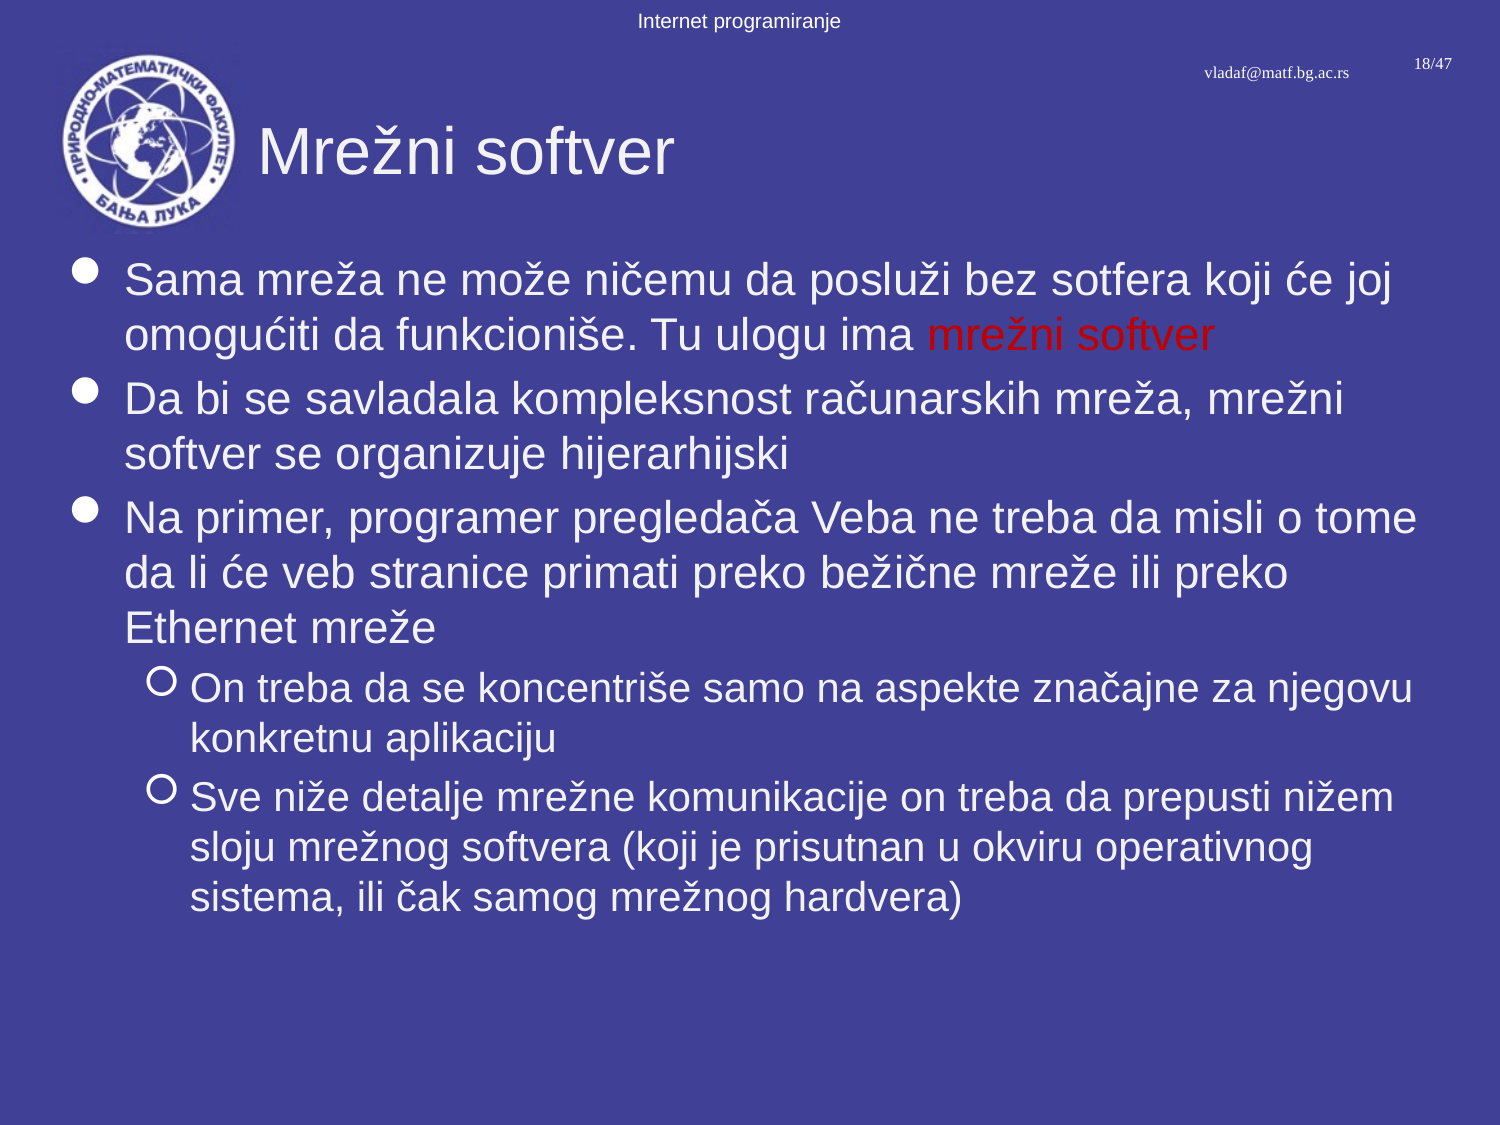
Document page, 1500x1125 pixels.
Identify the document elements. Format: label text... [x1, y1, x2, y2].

list Sama mreža ne može ničemu da posluži bez sotfera koji će joj omogućiti da funkcioniše. Tu ulogu ima mrežni softver Da bi se savladala kompleksnost računarskih mreža, mrežni softver se organizuje hijerarhijski Na primer, programer pregledača Veba ne treba da misli o tome da li će veb stranice primati preko bežične mreže ili preko Ethernet mreže On treba da se koncentriše samo na aspekte značajne za njegovu konkretnu aplikaciju Sve niže detalje mrežne komunikacije on treba da prepusti nižem sloju mrežnog softvera (koji je prisutnan u okviru operativnog sistema, ili čak samog mrežnog hardvera) [53, 242, 1483, 598]
picture [55, 42, 243, 234]
title Mrežni softver [242, 54, 1388, 242]
